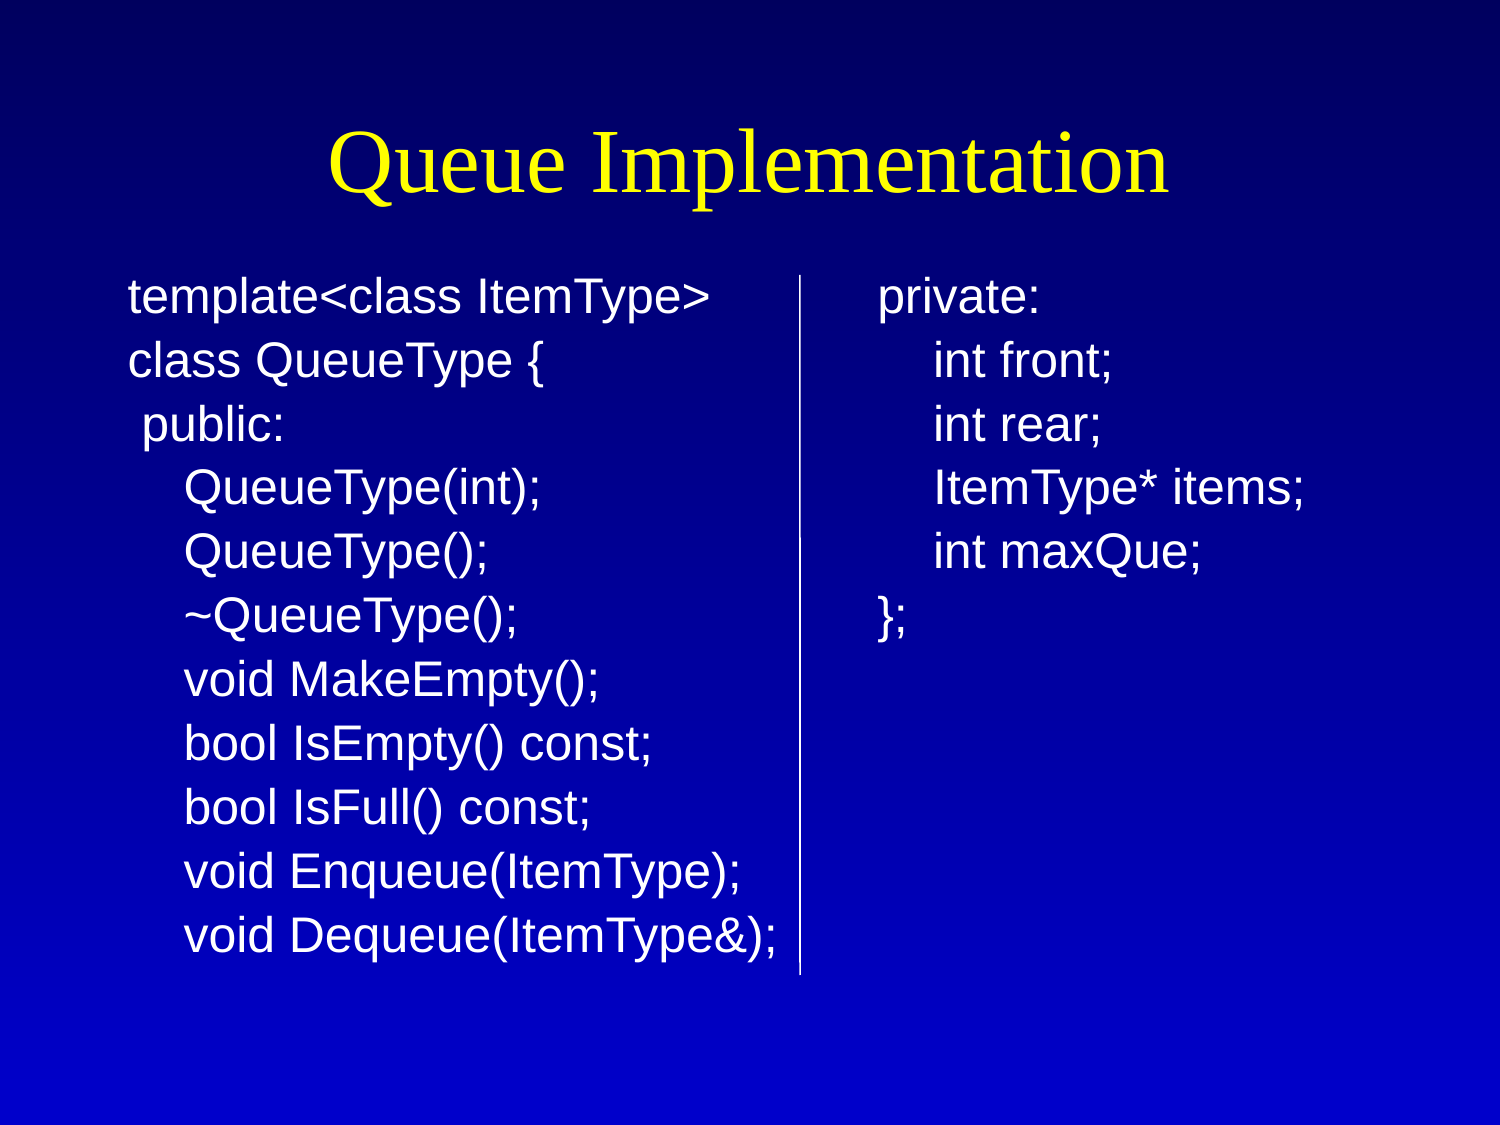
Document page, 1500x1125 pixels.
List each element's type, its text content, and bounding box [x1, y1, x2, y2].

text_box private: int front; int rear; ItemType* items; int maxQue; }; [862, 262, 1325, 651]
title Queue Implementation [112, 99, 1388, 213]
list template<class ItemType> class QueueType { public: QueueType(int); QueueType(); ~QueueType(); void MakeEmpty(); bool IsEmpty() const; bool IsFull() const; void Enqueue(ItemType); void Dequeue(ItemType&); [112, 262, 800, 1000]
